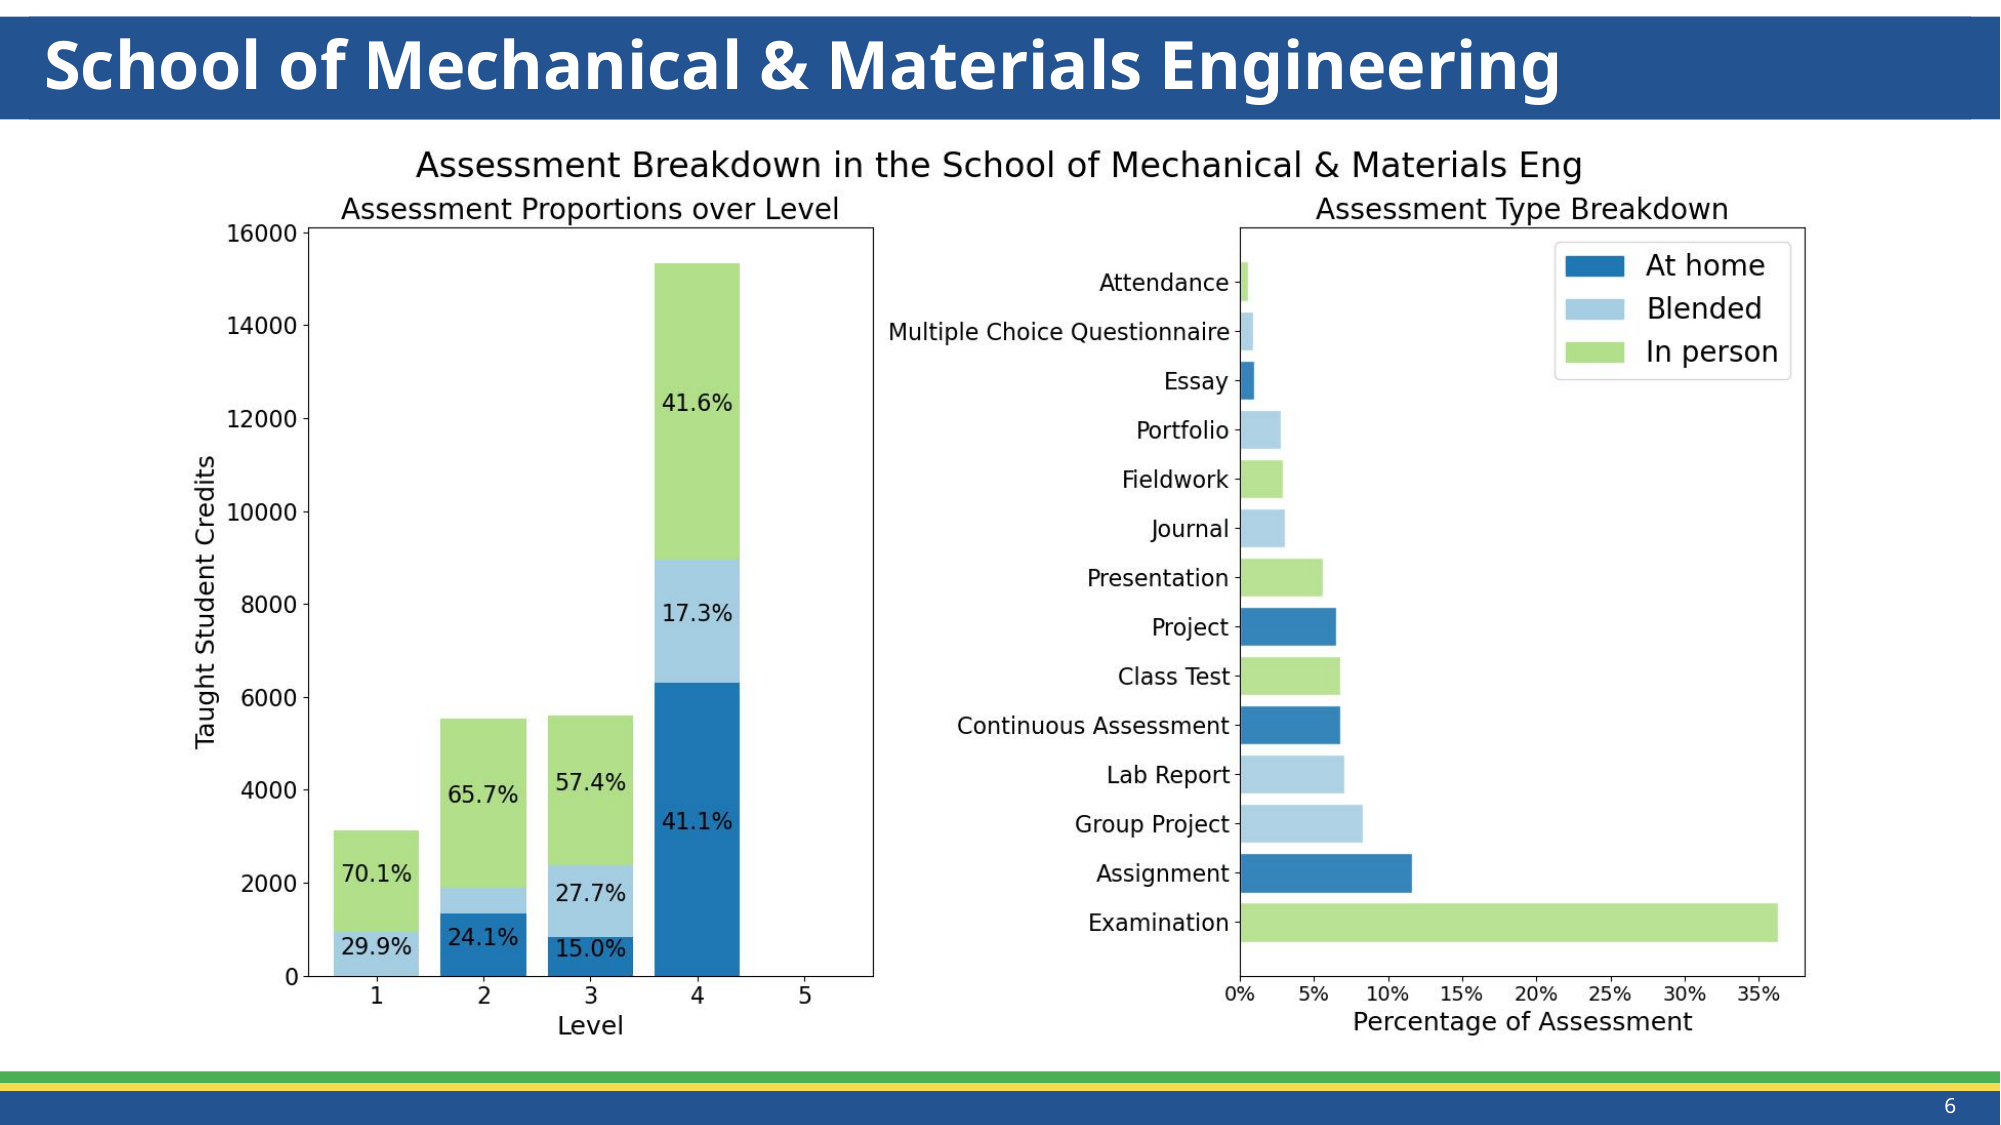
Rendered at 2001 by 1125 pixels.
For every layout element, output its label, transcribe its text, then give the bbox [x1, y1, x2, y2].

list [180, 132, 1820, 1055]
slide_number 6 [1909, 1090, 1971, 1125]
title School of Mechanical & Materials Engineering [29, 16, 1971, 120]
